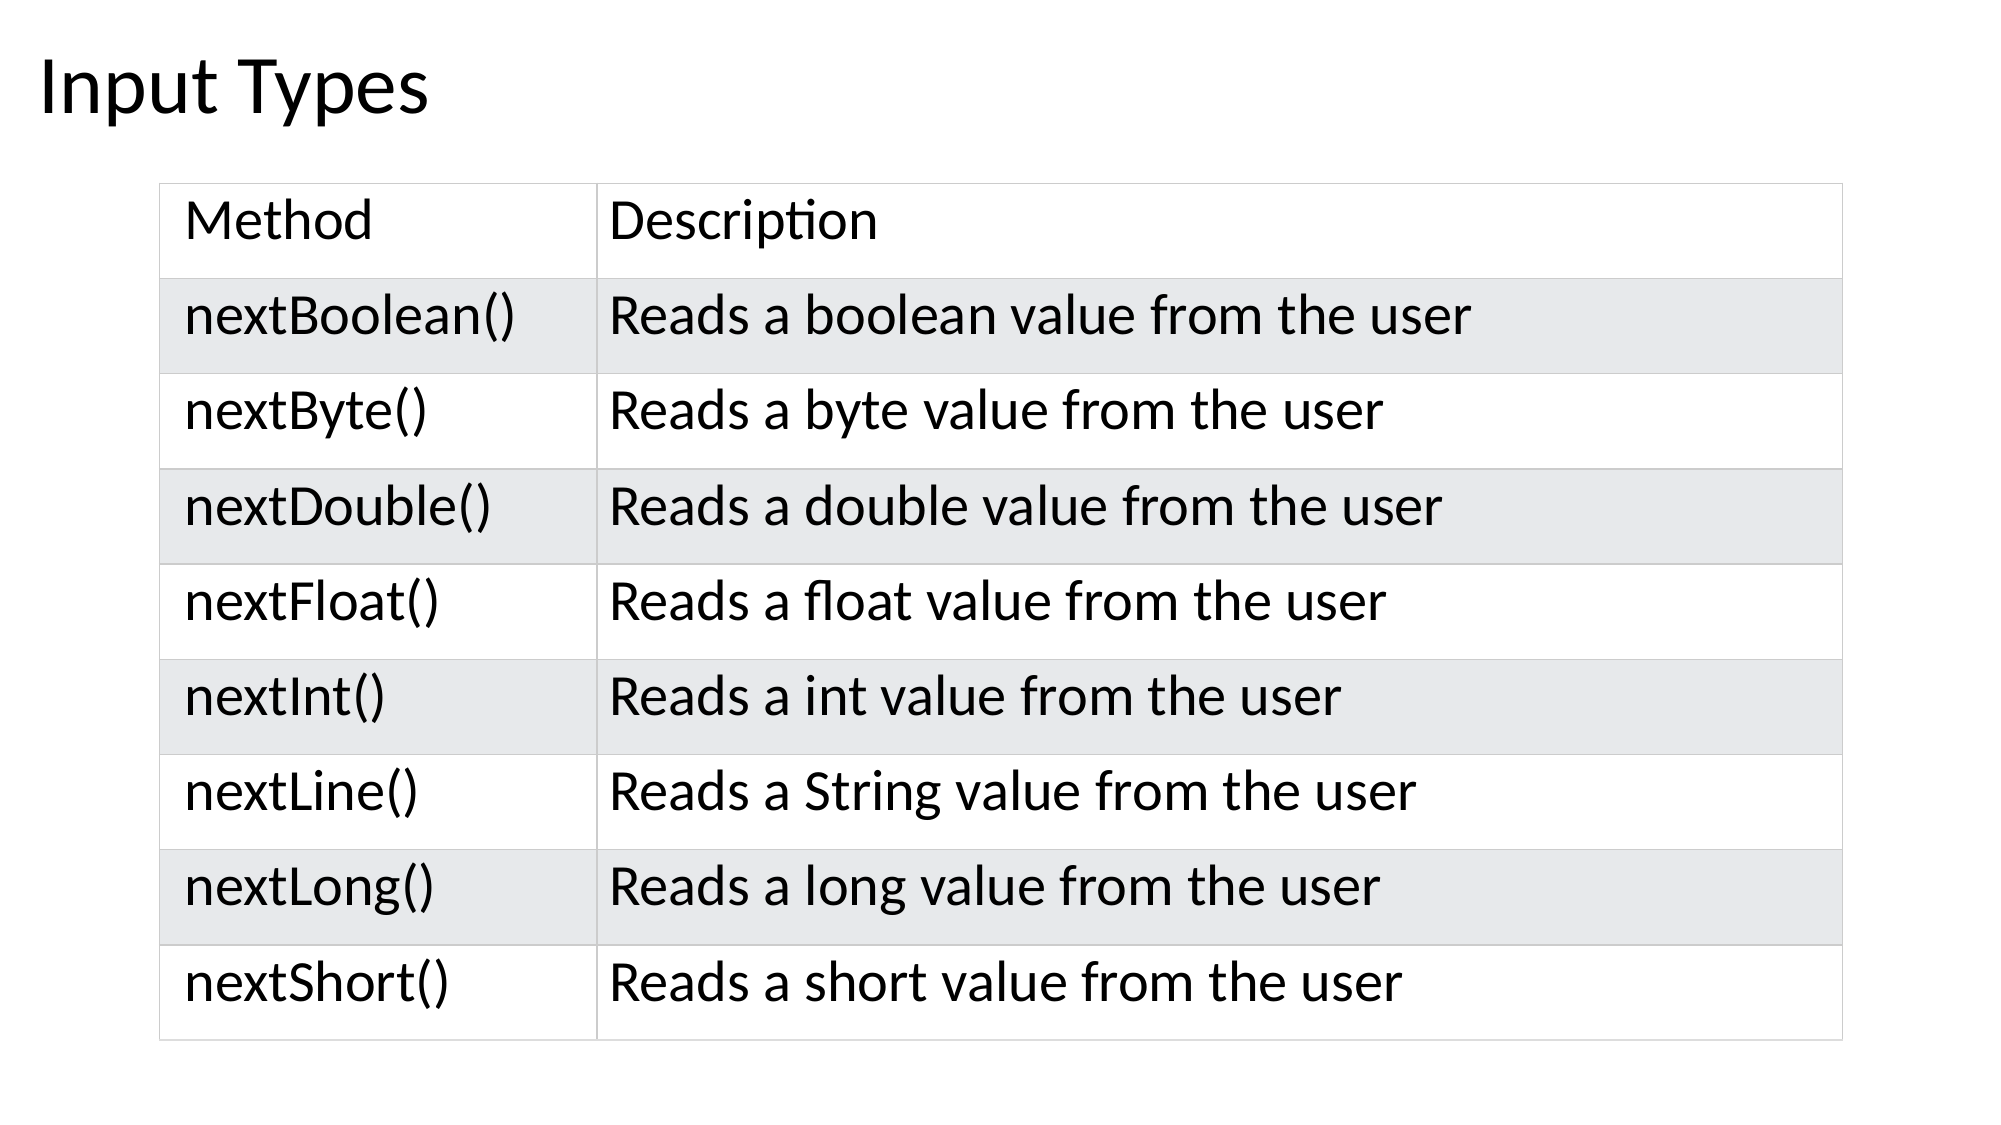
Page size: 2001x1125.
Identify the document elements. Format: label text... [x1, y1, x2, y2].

table_cell nextByte() [160, 374, 596, 468]
table_cell nextShort() [160, 946, 596, 1039]
table_header Method [160, 184, 596, 278]
table_cell Reads a int value from the user [598, 660, 1842, 754]
table_cell Reads a short value from the user [598, 946, 1842, 1039]
table_header Description [598, 184, 1842, 278]
table_cell nextLong() [160, 850, 596, 944]
table_cell nextFloat() [160, 565, 596, 659]
table_cell Reads a double value from the user [598, 470, 1842, 563]
table_cell Reads a byte value from the user [598, 374, 1842, 468]
table_cell Reads a long value from the user [598, 850, 1842, 944]
table_cell nextLine() [160, 755, 596, 849]
table_cell nextDouble() [160, 470, 596, 563]
table_cell Reads a float value from the user [598, 565, 1842, 659]
table_cell nextBoolean() [160, 279, 596, 373]
table_cell nextInt() [160, 660, 596, 754]
text_box Input Types [24, 22, 446, 138]
table_cell Reads a String value from the user [598, 755, 1842, 849]
table_cell Reads a boolean value from the user [598, 279, 1842, 373]
